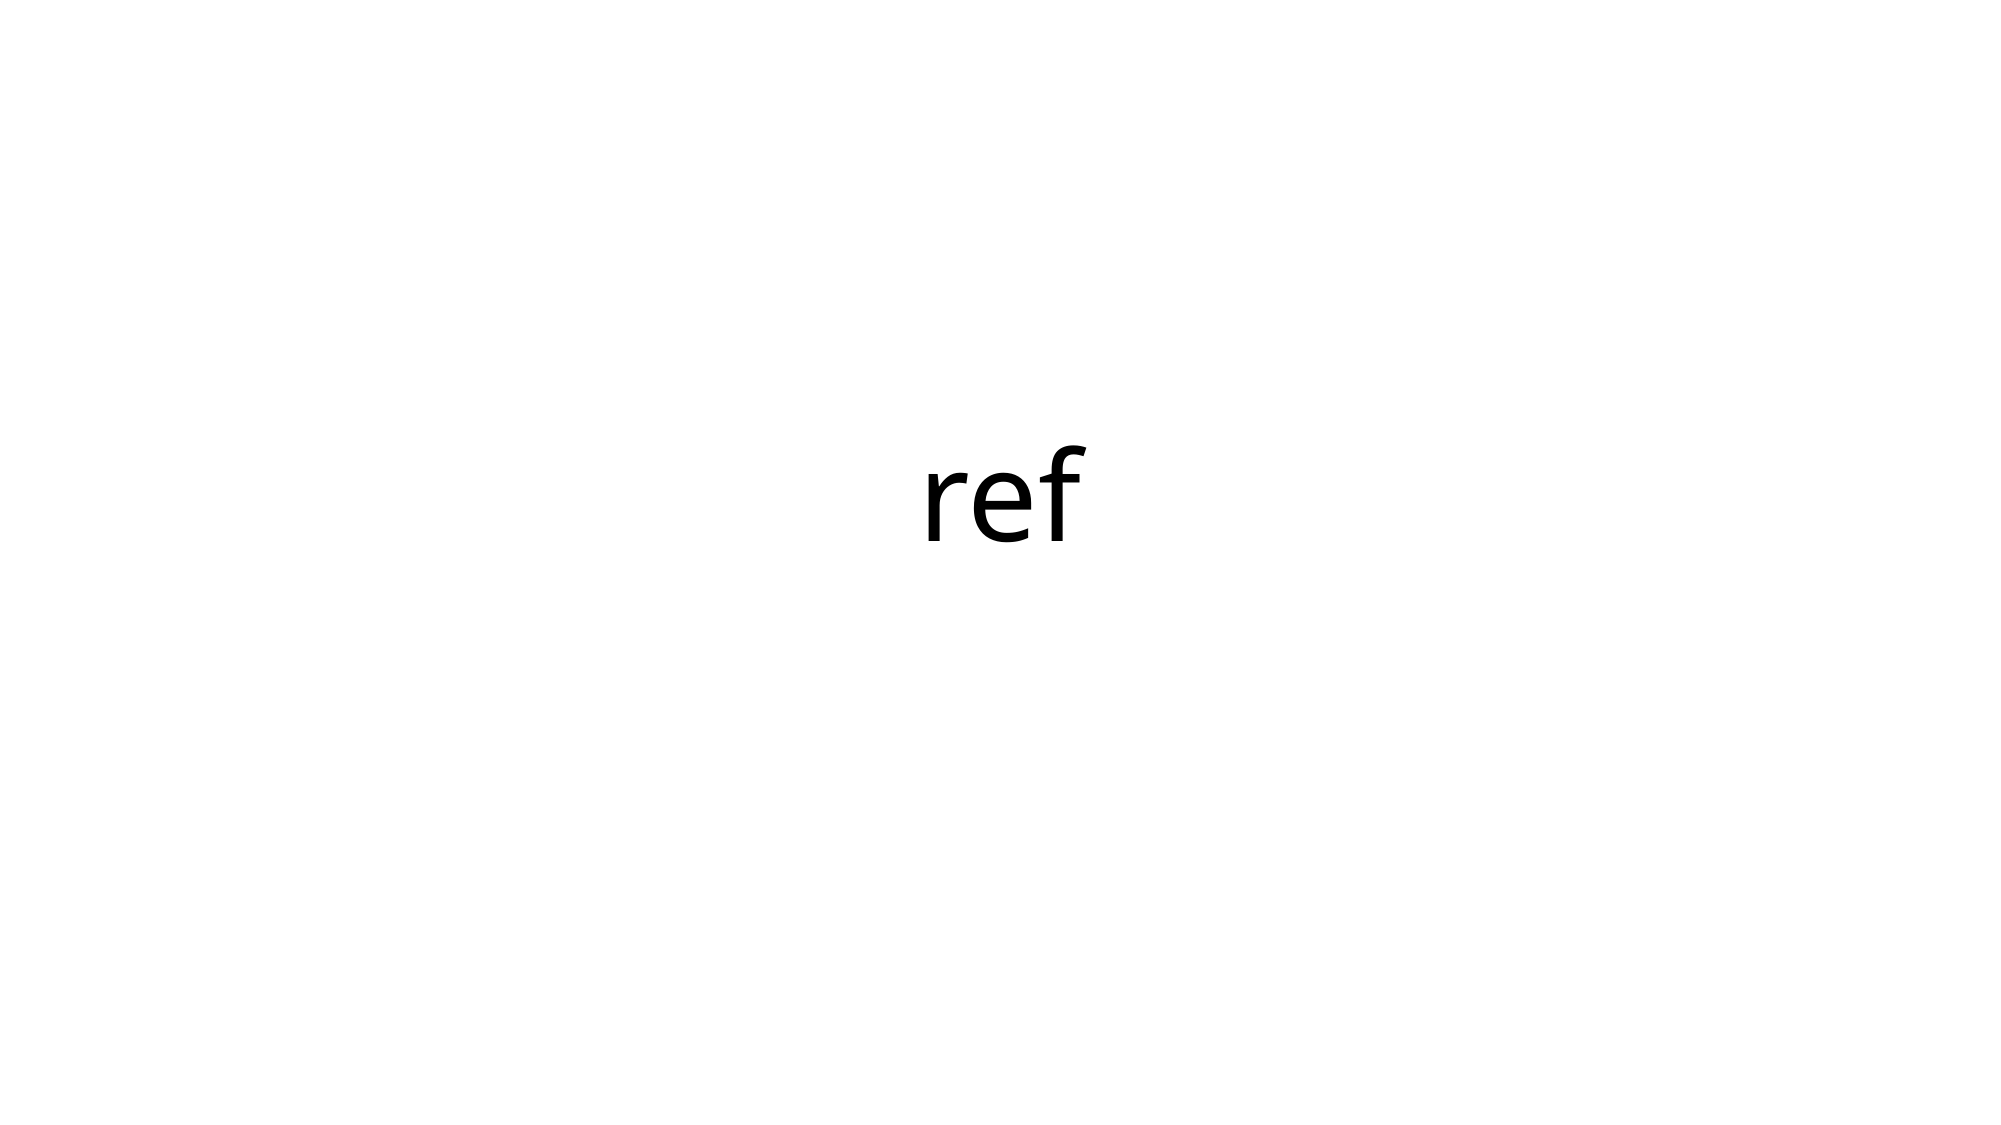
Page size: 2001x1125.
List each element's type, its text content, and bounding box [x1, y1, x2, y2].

title ref [249, 184, 1750, 576]
